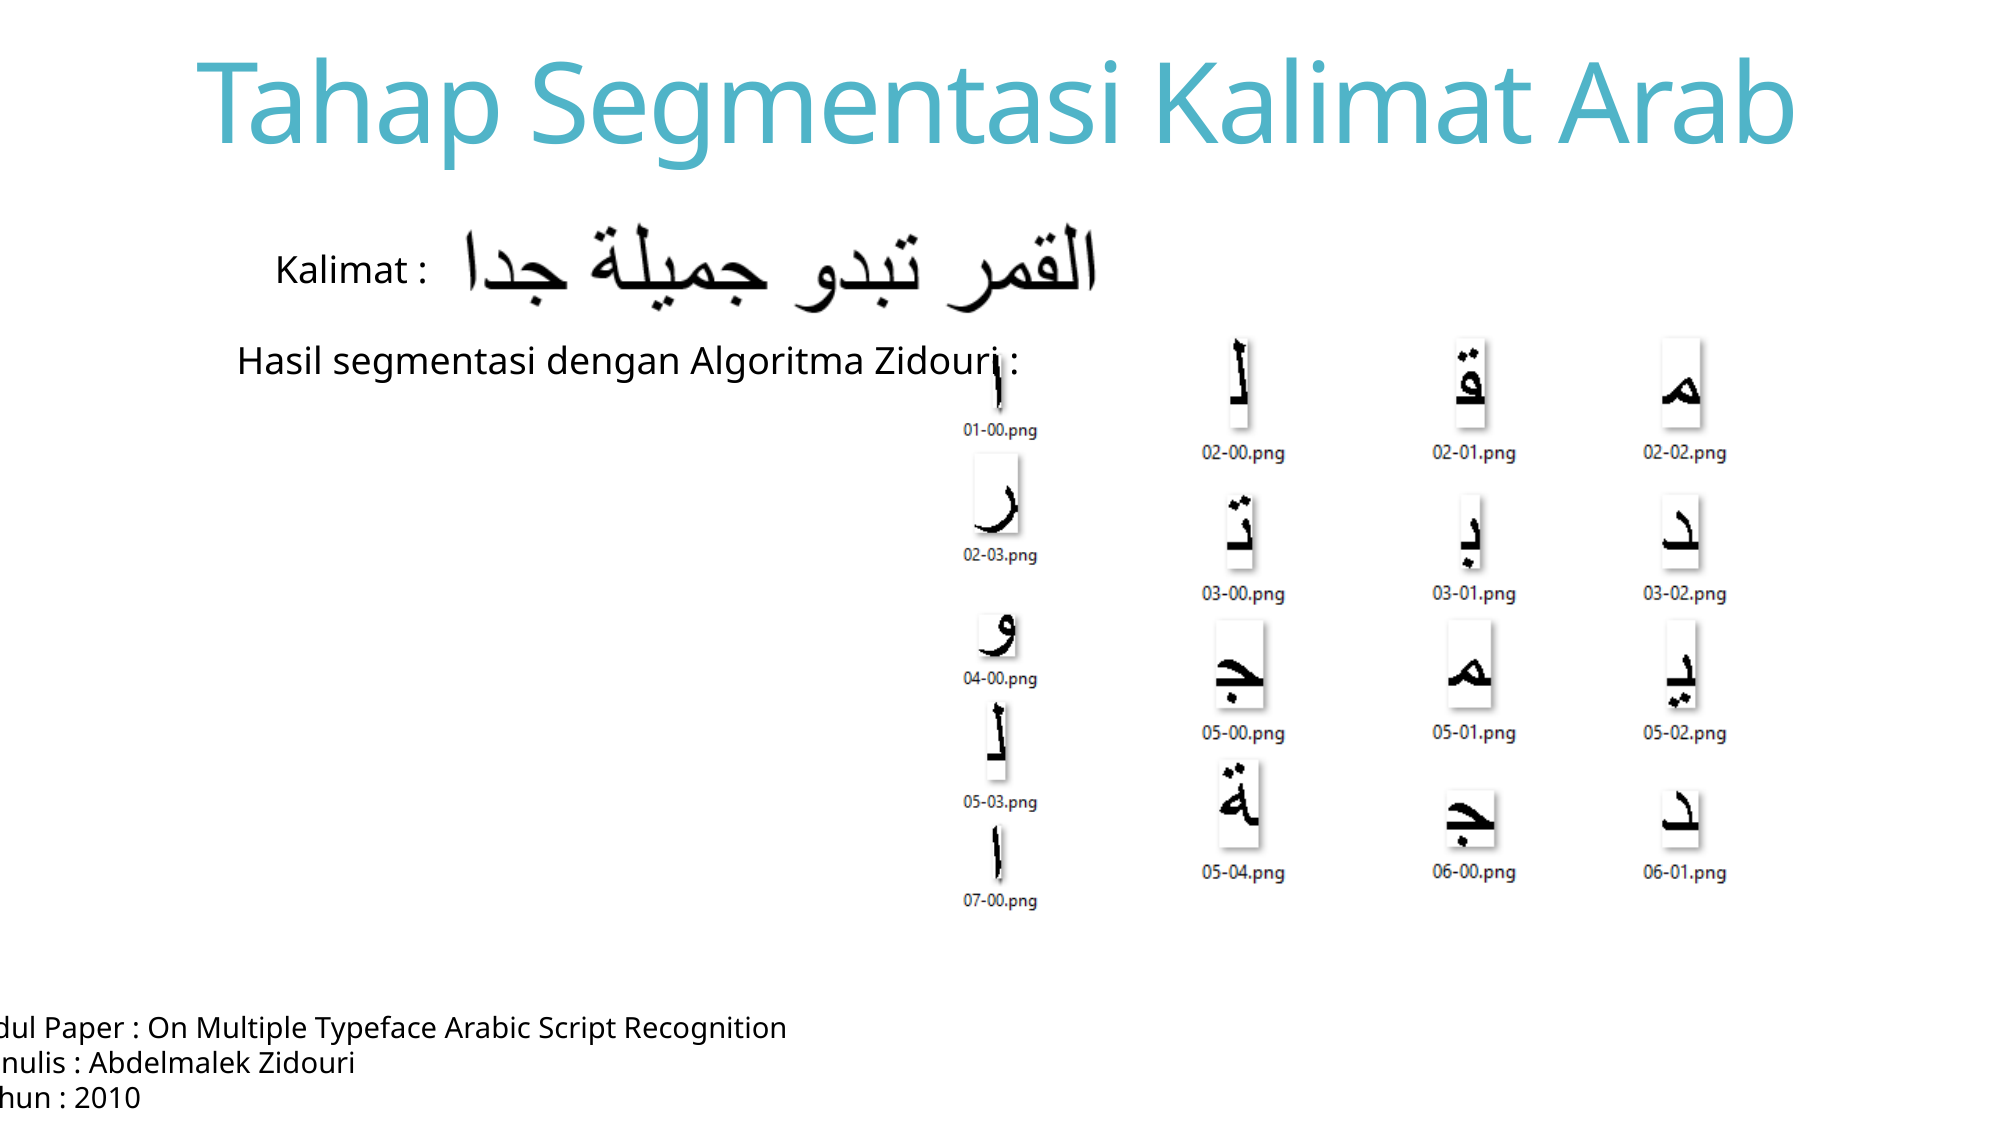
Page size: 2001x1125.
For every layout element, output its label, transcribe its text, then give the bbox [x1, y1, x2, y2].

text_box Kalimat : [260, 238, 433, 299]
picture [1381, 320, 1581, 945]
picture [1182, 320, 1346, 926]
title Tahap Segmentasi Kalimat Arab [135, 0, 1861, 218]
text_box Judul Paper : On Multiple Typeface Arabic Script Recognition Penulis : Abdelmalek Zidouri Tahun : 2010 [0, 1001, 803, 1122]
text_box Hasil segmentasi dengan Algoritma Zidouri : [221, 329, 901, 390]
picture [433, 217, 1105, 321]
picture [1617, 329, 1749, 926]
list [901, 329, 1085, 949]
